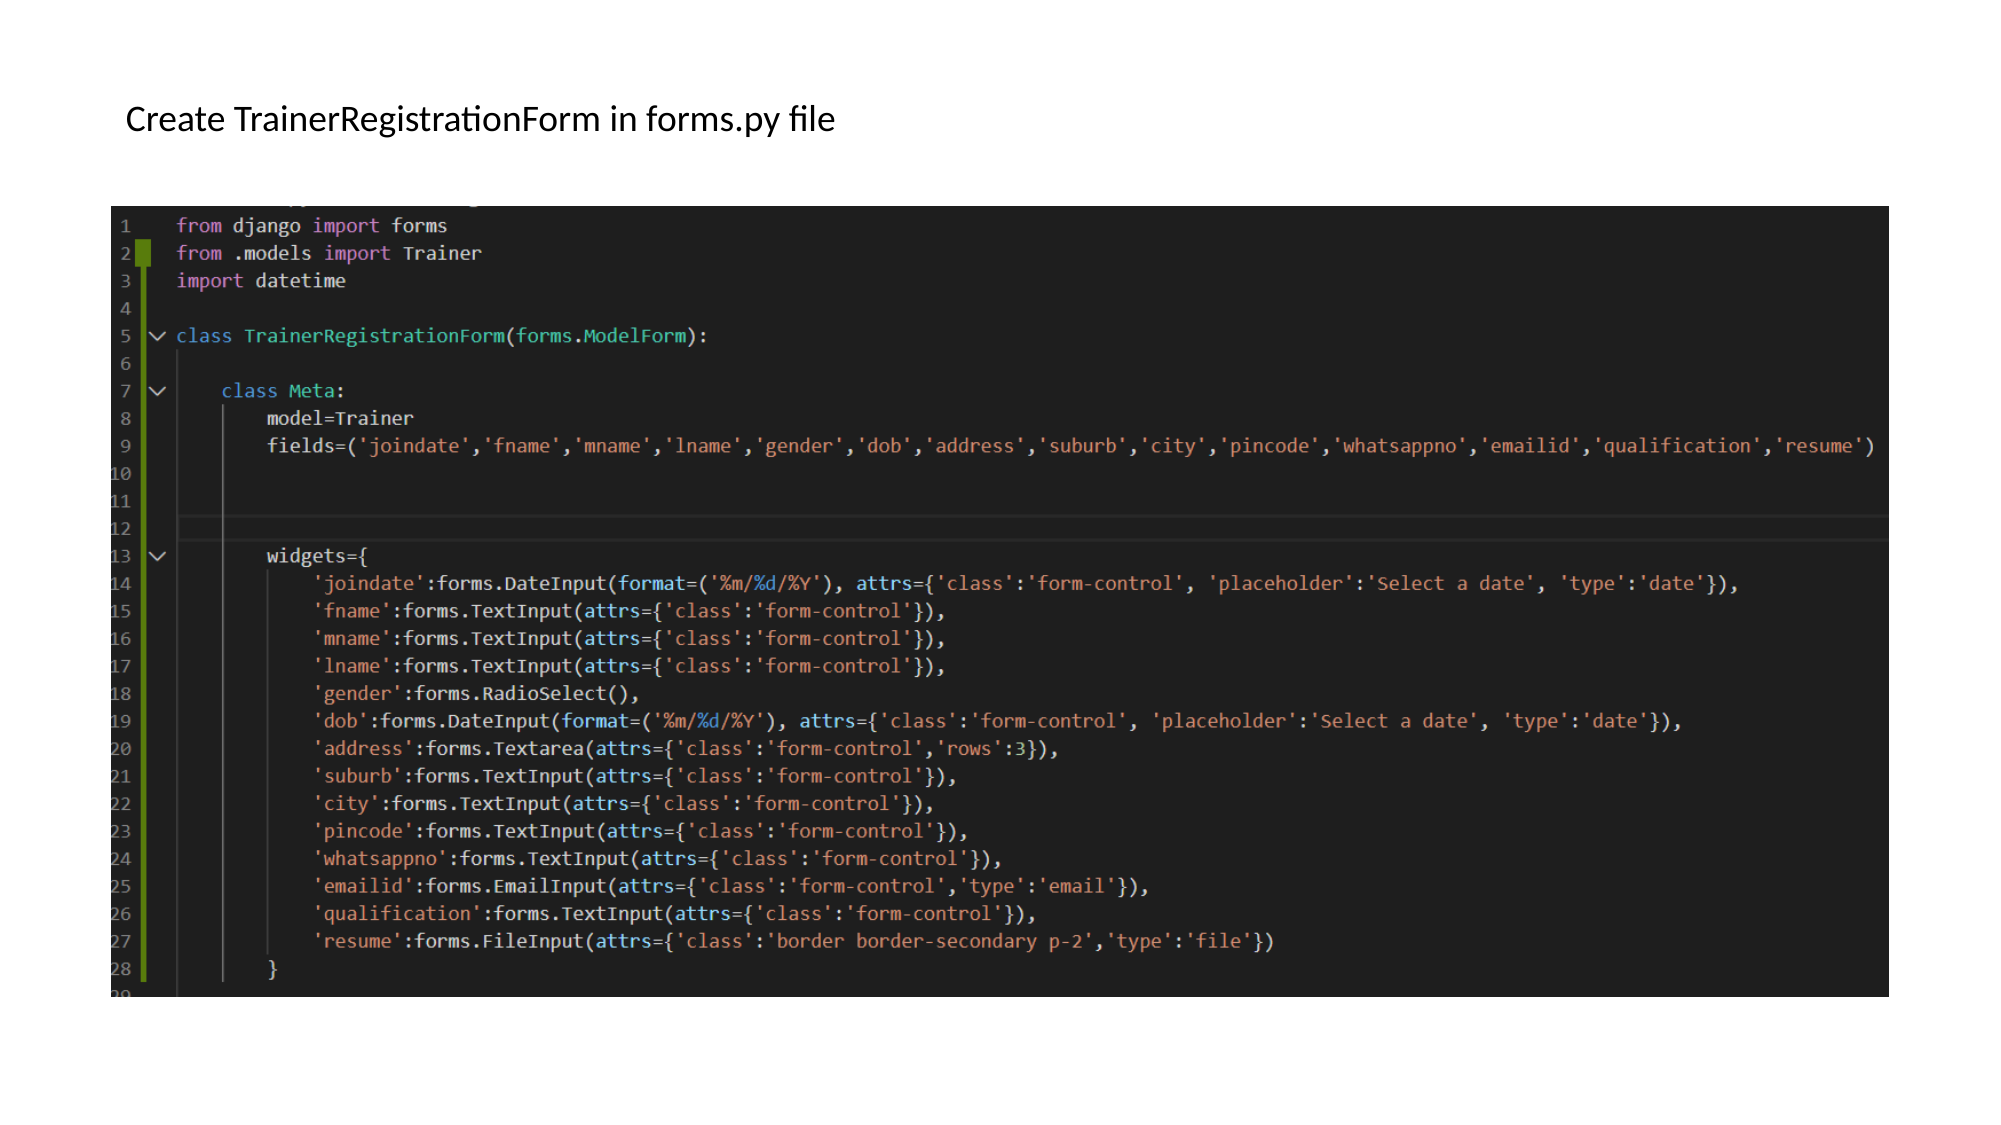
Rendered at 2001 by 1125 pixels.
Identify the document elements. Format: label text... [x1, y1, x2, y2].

picture [111, 206, 1889, 997]
text_box Create TrainerRegistrationForm in forms.py file [111, 86, 1391, 147]
